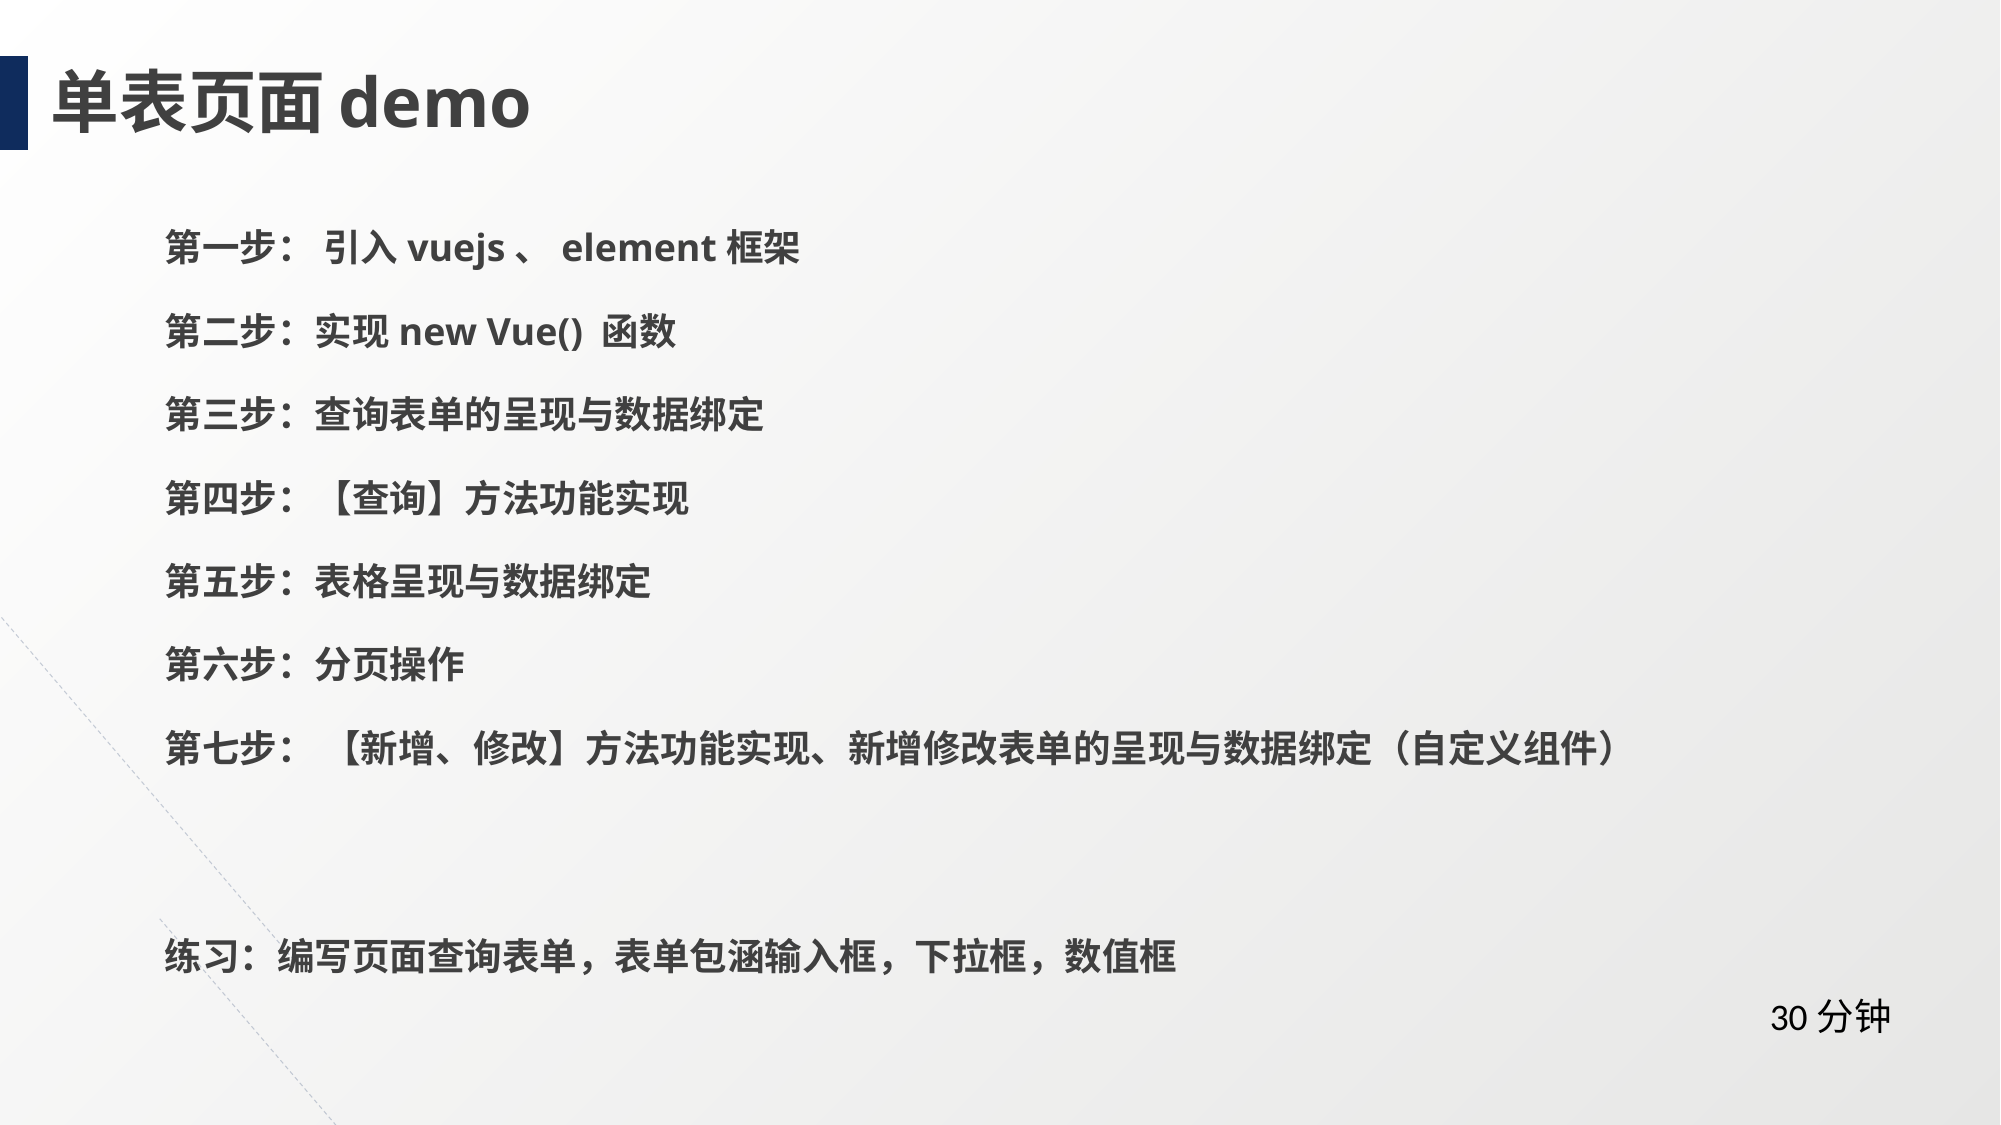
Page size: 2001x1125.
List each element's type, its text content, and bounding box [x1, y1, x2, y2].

text_box 第一步： 引入vuejs、element框架 第二步：实现new Vue() 函数 第三步：查询表单的呈现与数据绑定 第四步：【查询】方法功能实现 第五步：表格呈现与数据绑定 第六步：分页操作 第七步： 【新增、修改】方法功能实现、新增修改表单的呈现与数据绑定（自定义组件） 练习：编写页面查询表单，表单包涵输入框，下拉框，数值框 [150, 220, 1850, 986]
title 单表页面demo [35, 59, 1761, 150]
text_box 30分钟 [1754, 985, 1907, 1046]
